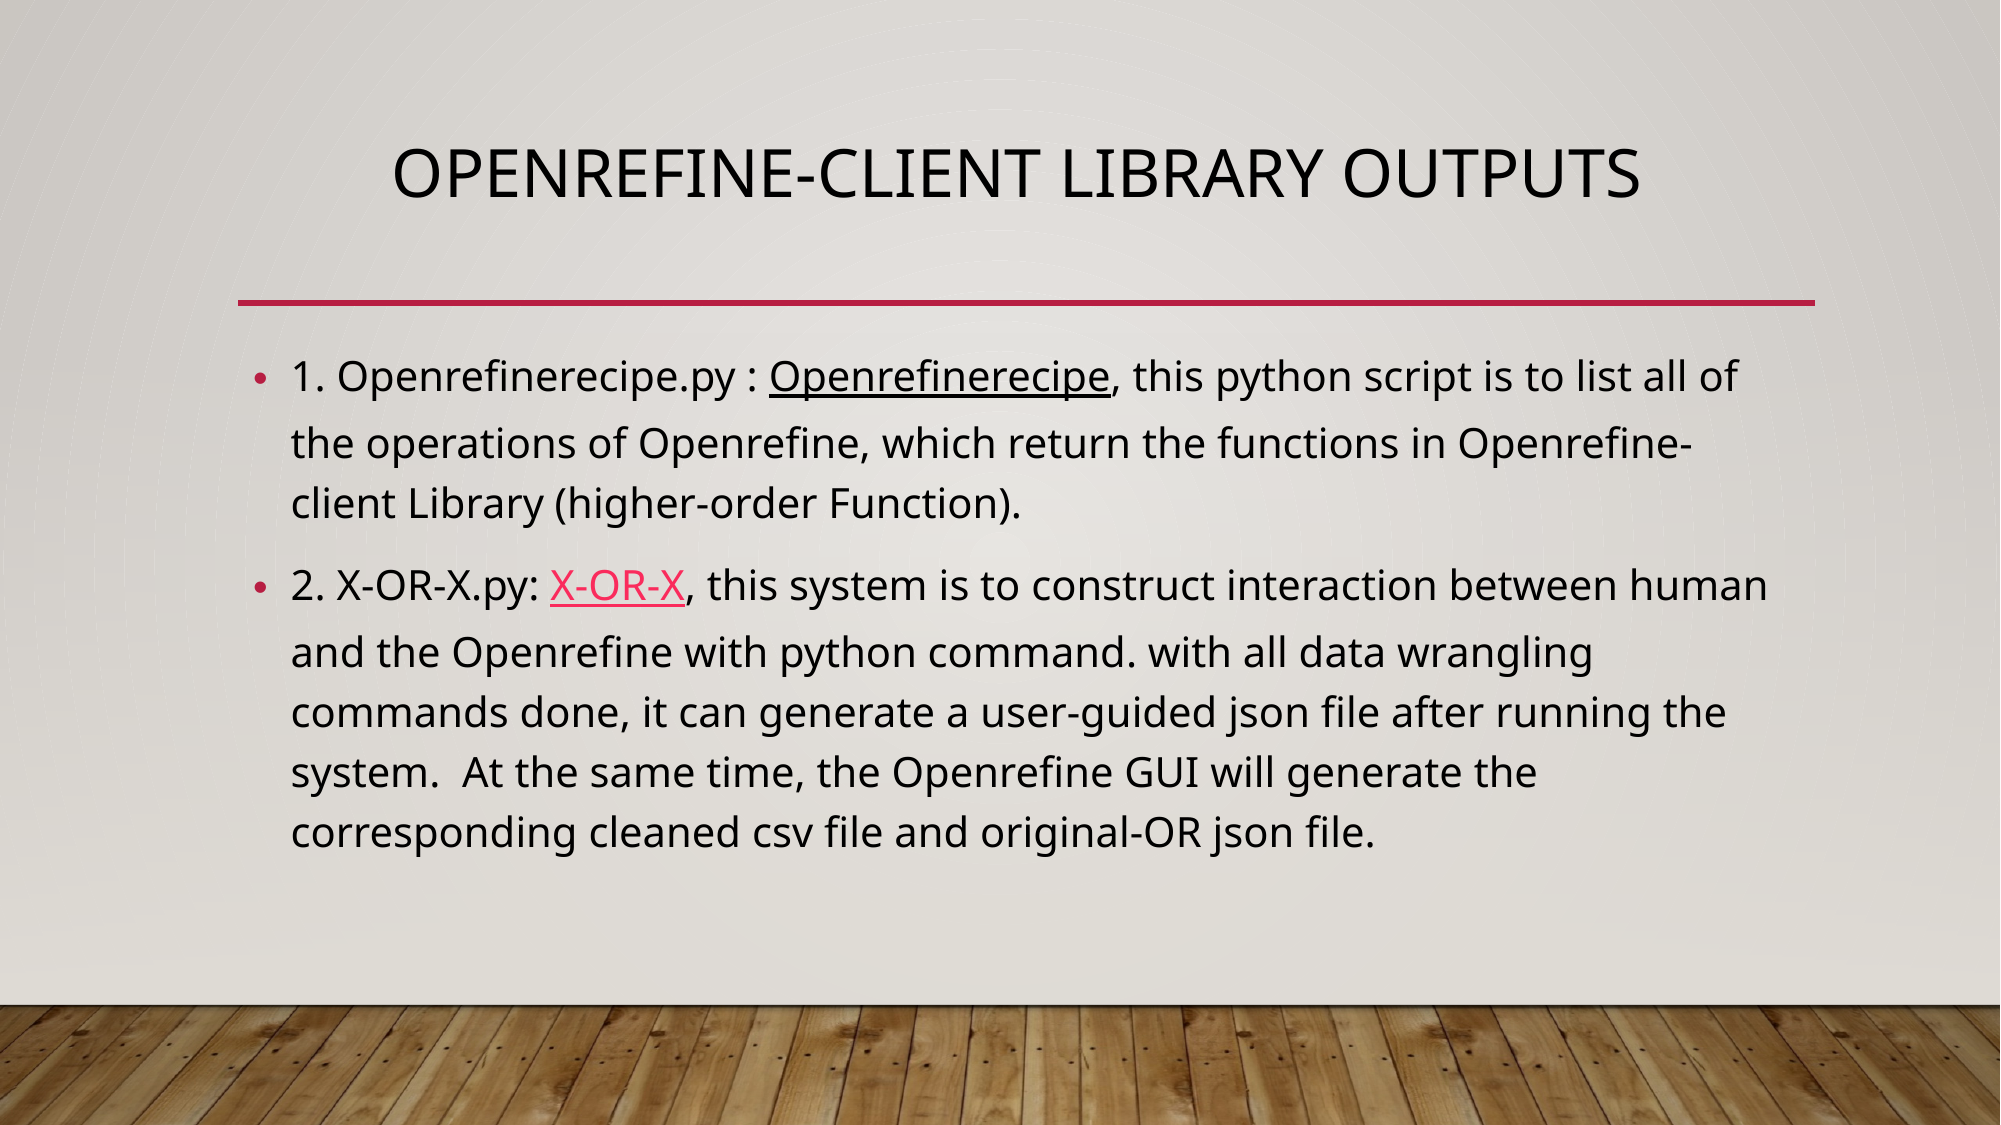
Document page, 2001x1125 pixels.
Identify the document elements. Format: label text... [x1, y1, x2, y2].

picture [0, 1005, 2000, 1125]
title Openrefine-client library Outputs [238, 131, 1814, 305]
list 1. Openrefinerecipe.py : Openrefinerecipe, this python script is to list all of the operations of Openrefine, which return the functions in Openrefine-client Library (higher-order Function). 2. X-OR-X.py: X-OR-X, this system is to construct interaction between human and the Openrefine with python command. with all data wrangling commands done, it can generate a user-guided json file after running the system. At the same time, the Openrefine GUI will generate the corresponding cleaned csv file and original-OR json file. [238, 330, 1814, 897]
